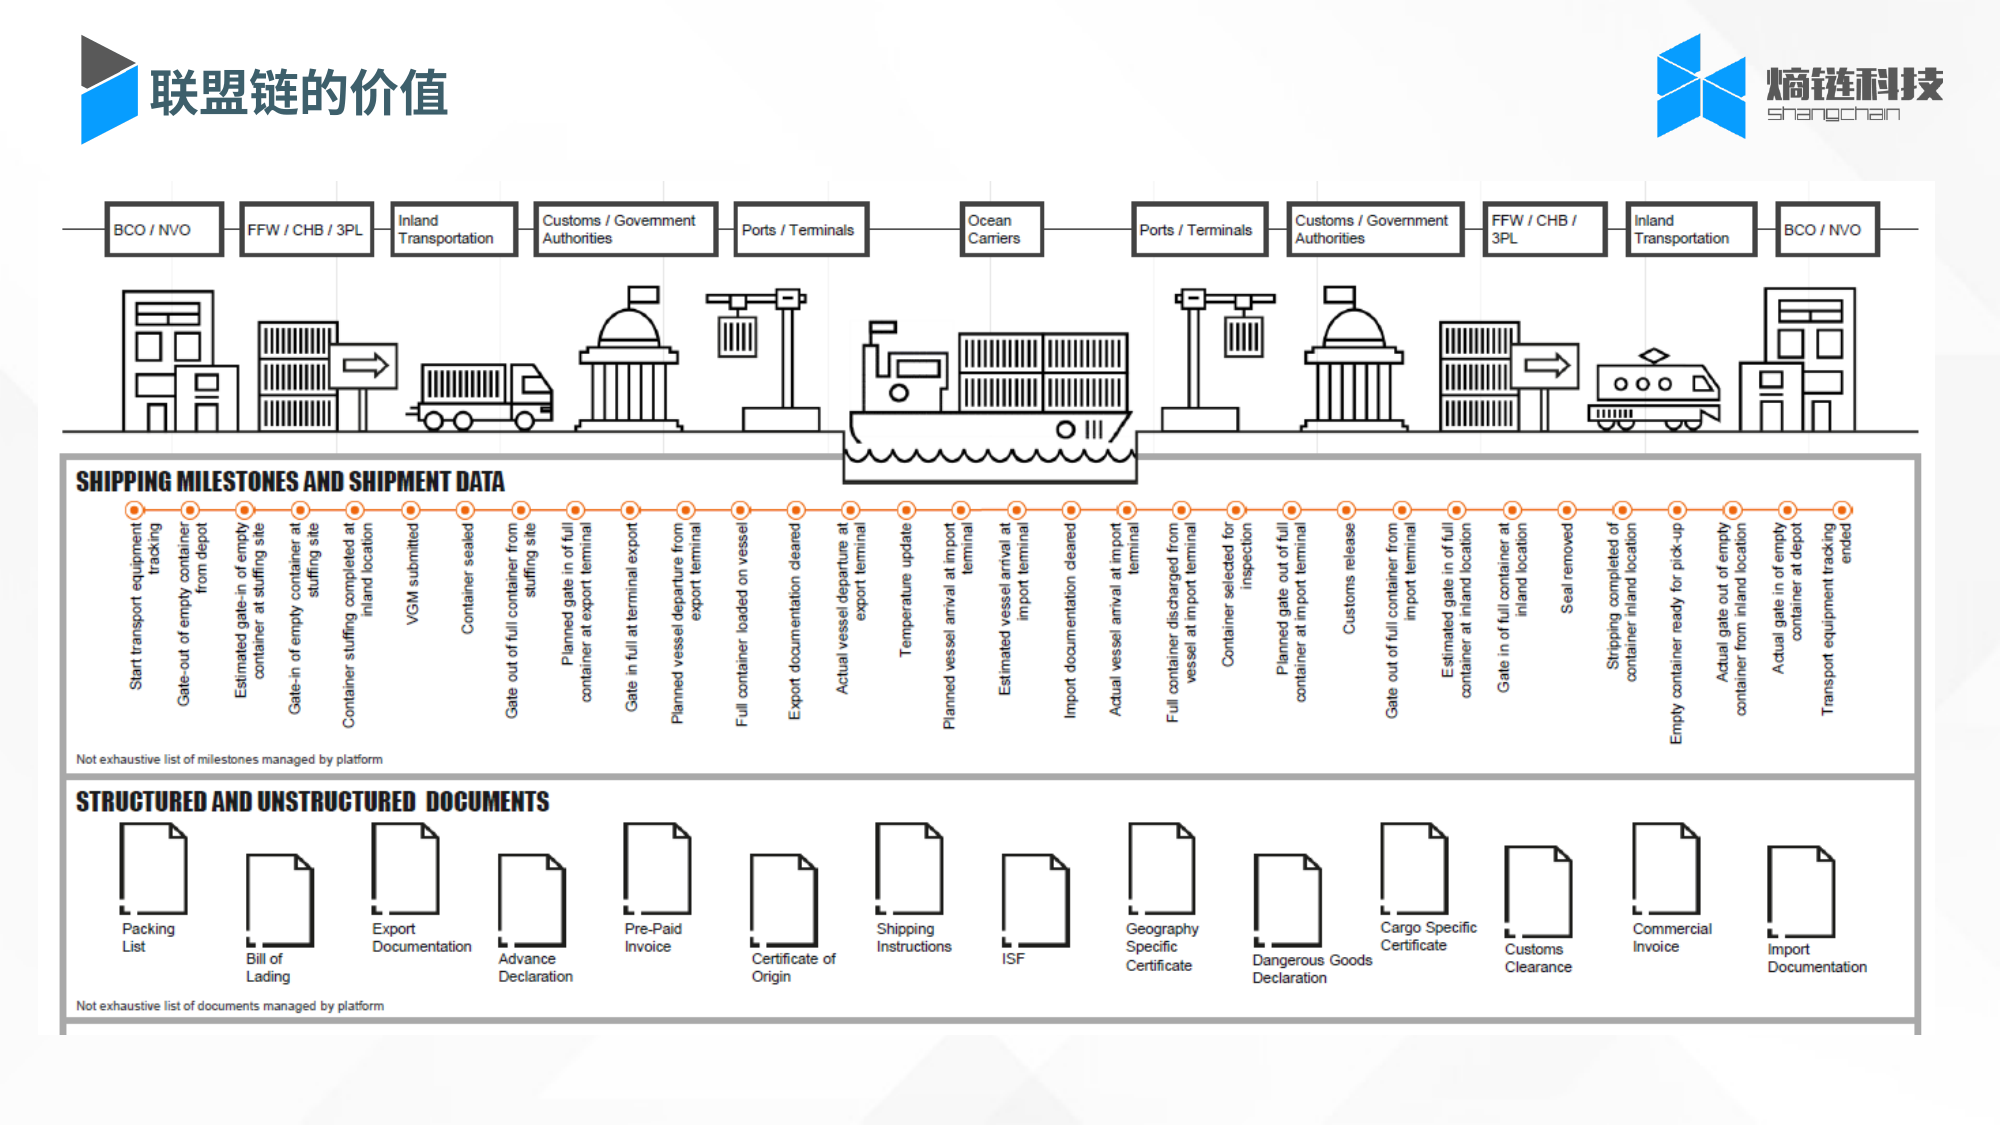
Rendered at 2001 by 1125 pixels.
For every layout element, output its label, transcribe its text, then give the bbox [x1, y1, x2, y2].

text_box 联盟链的价值 [135, 53, 1105, 129]
picture [0, 0, 2000, 1125]
